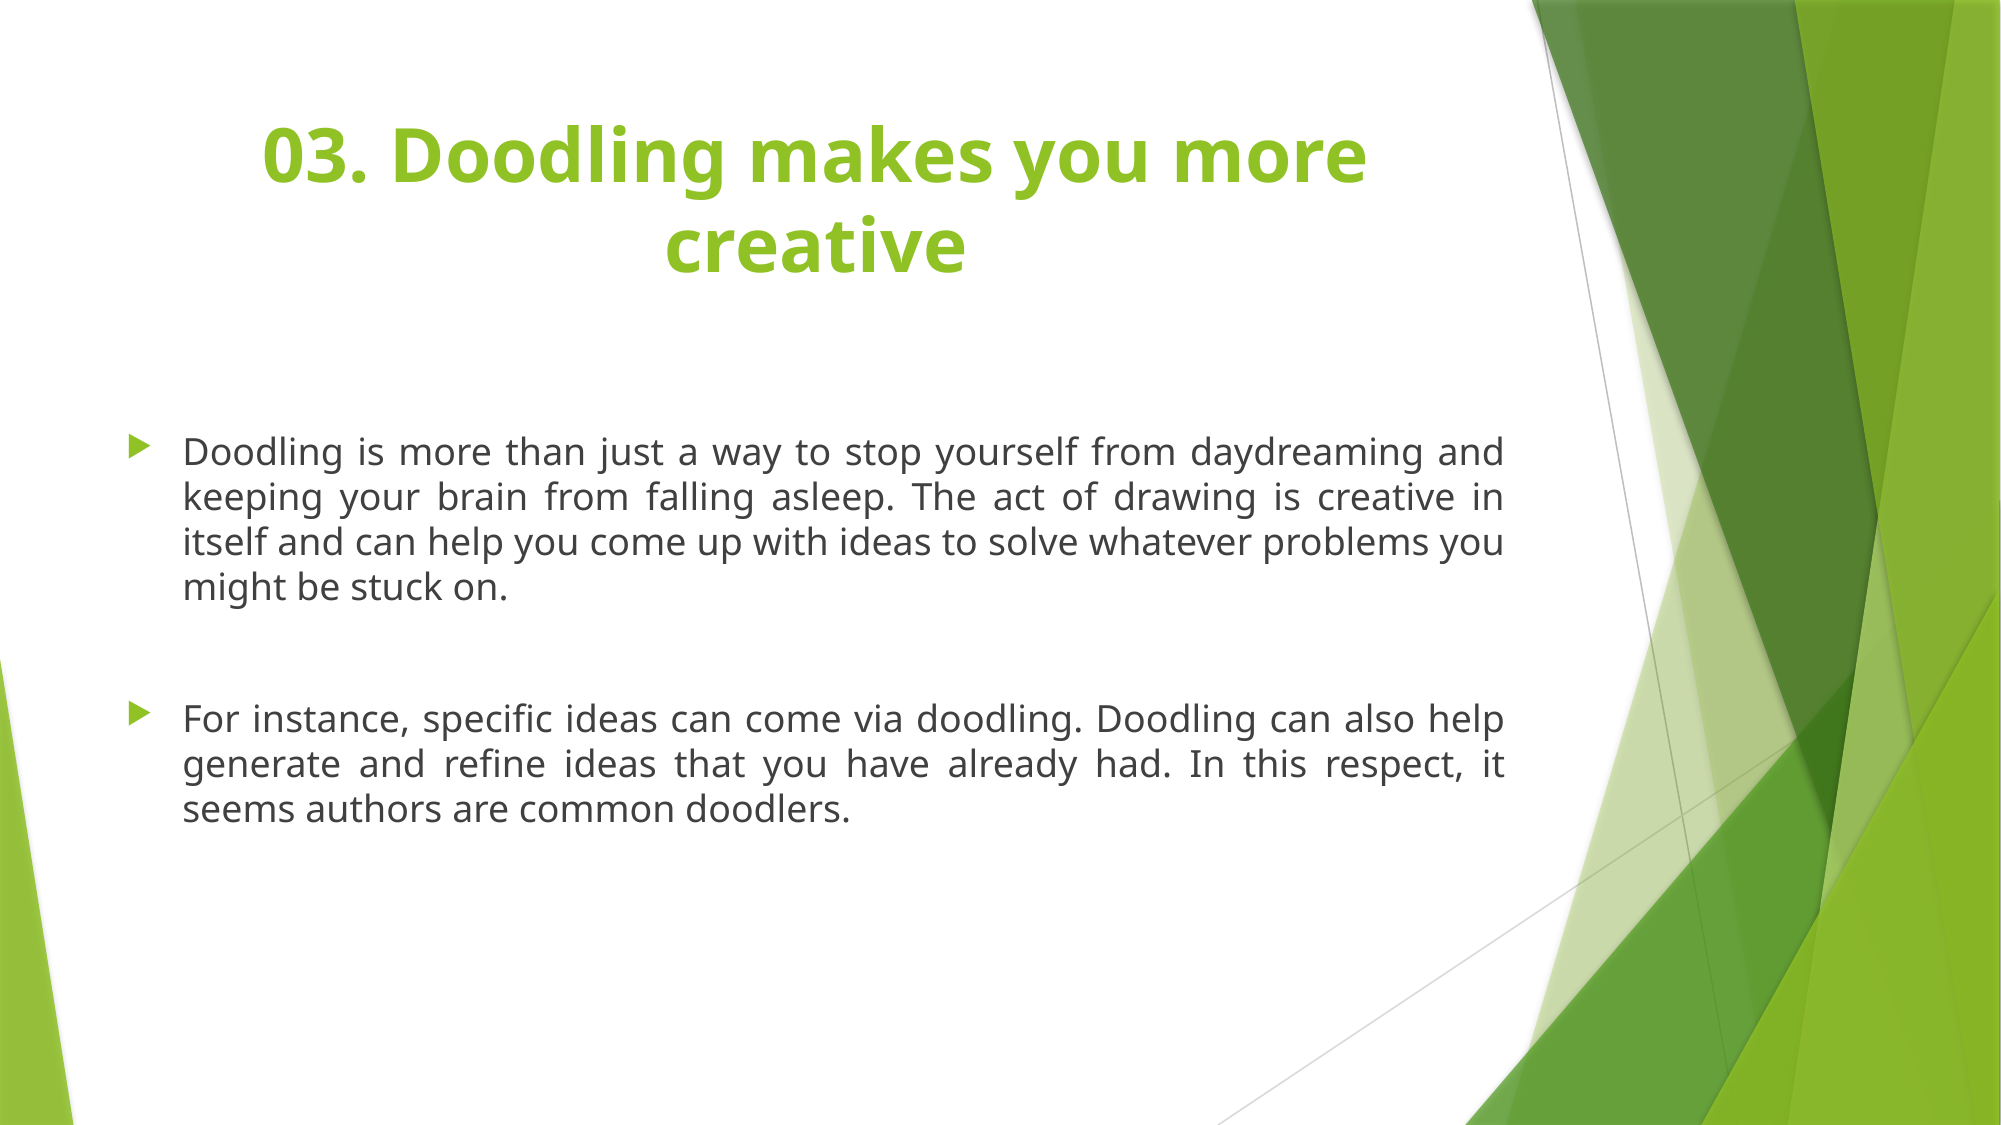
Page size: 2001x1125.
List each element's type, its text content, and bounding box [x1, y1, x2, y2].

title 03. Doodling makes you more creative [111, 99, 1522, 317]
list Doodling is more than just a way to stop yourself from daydreaming and keeping your brain from falling asleep. The act of drawing is creative in itself and can help you come up with ideas to solve whatever problems you might be stuck on. For instance, specific ideas can come via doodling. Doodling can also help generate and refine ideas that you have already had. In this respect, it seems authors are common doodlers. [111, 354, 1522, 992]
